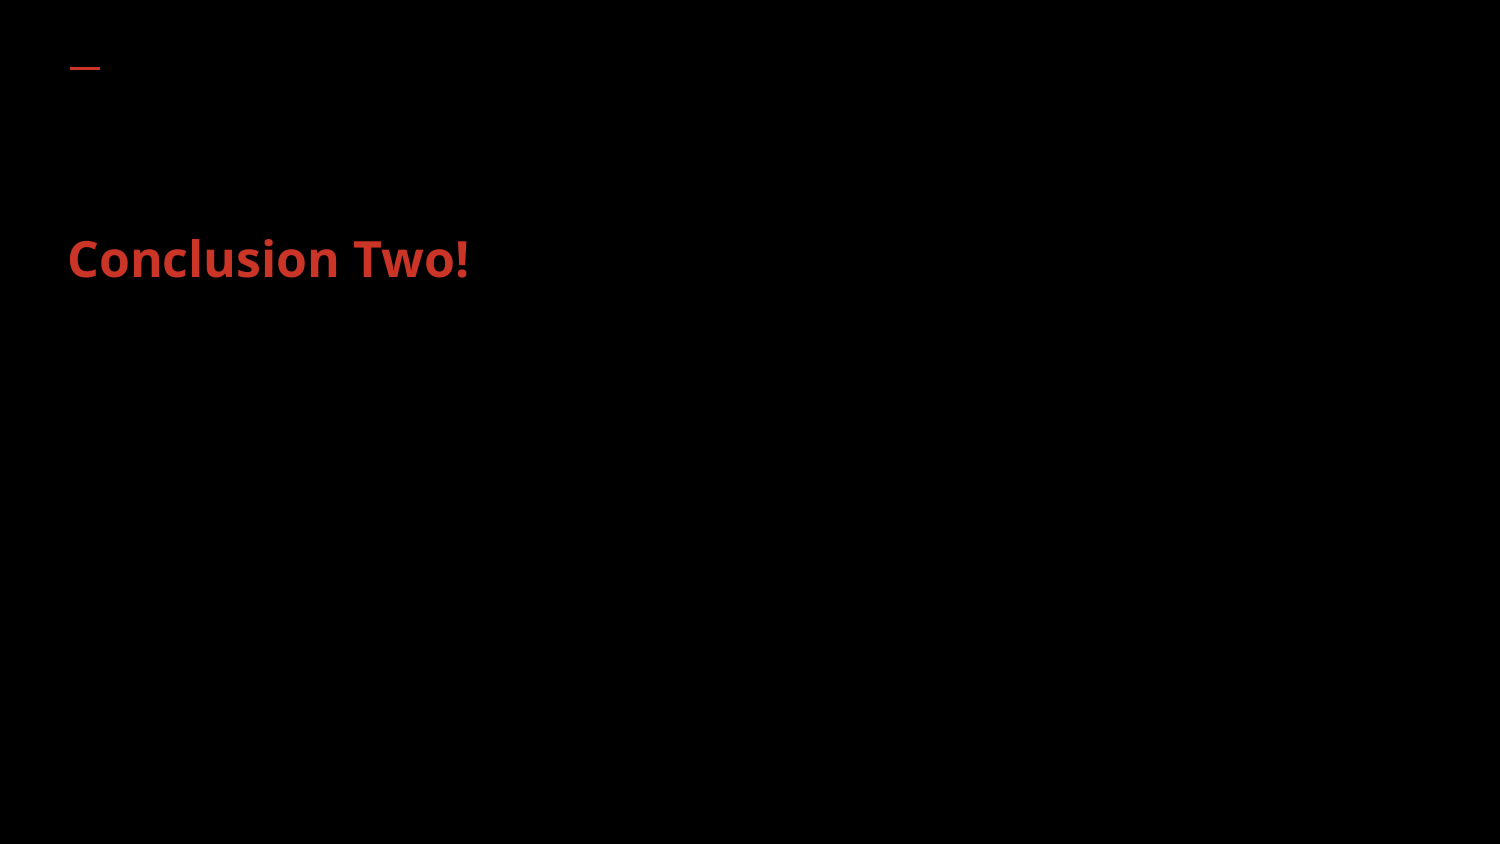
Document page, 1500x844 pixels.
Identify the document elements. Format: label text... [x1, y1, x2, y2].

title Conclusion Two! [52, 153, 1131, 303]
